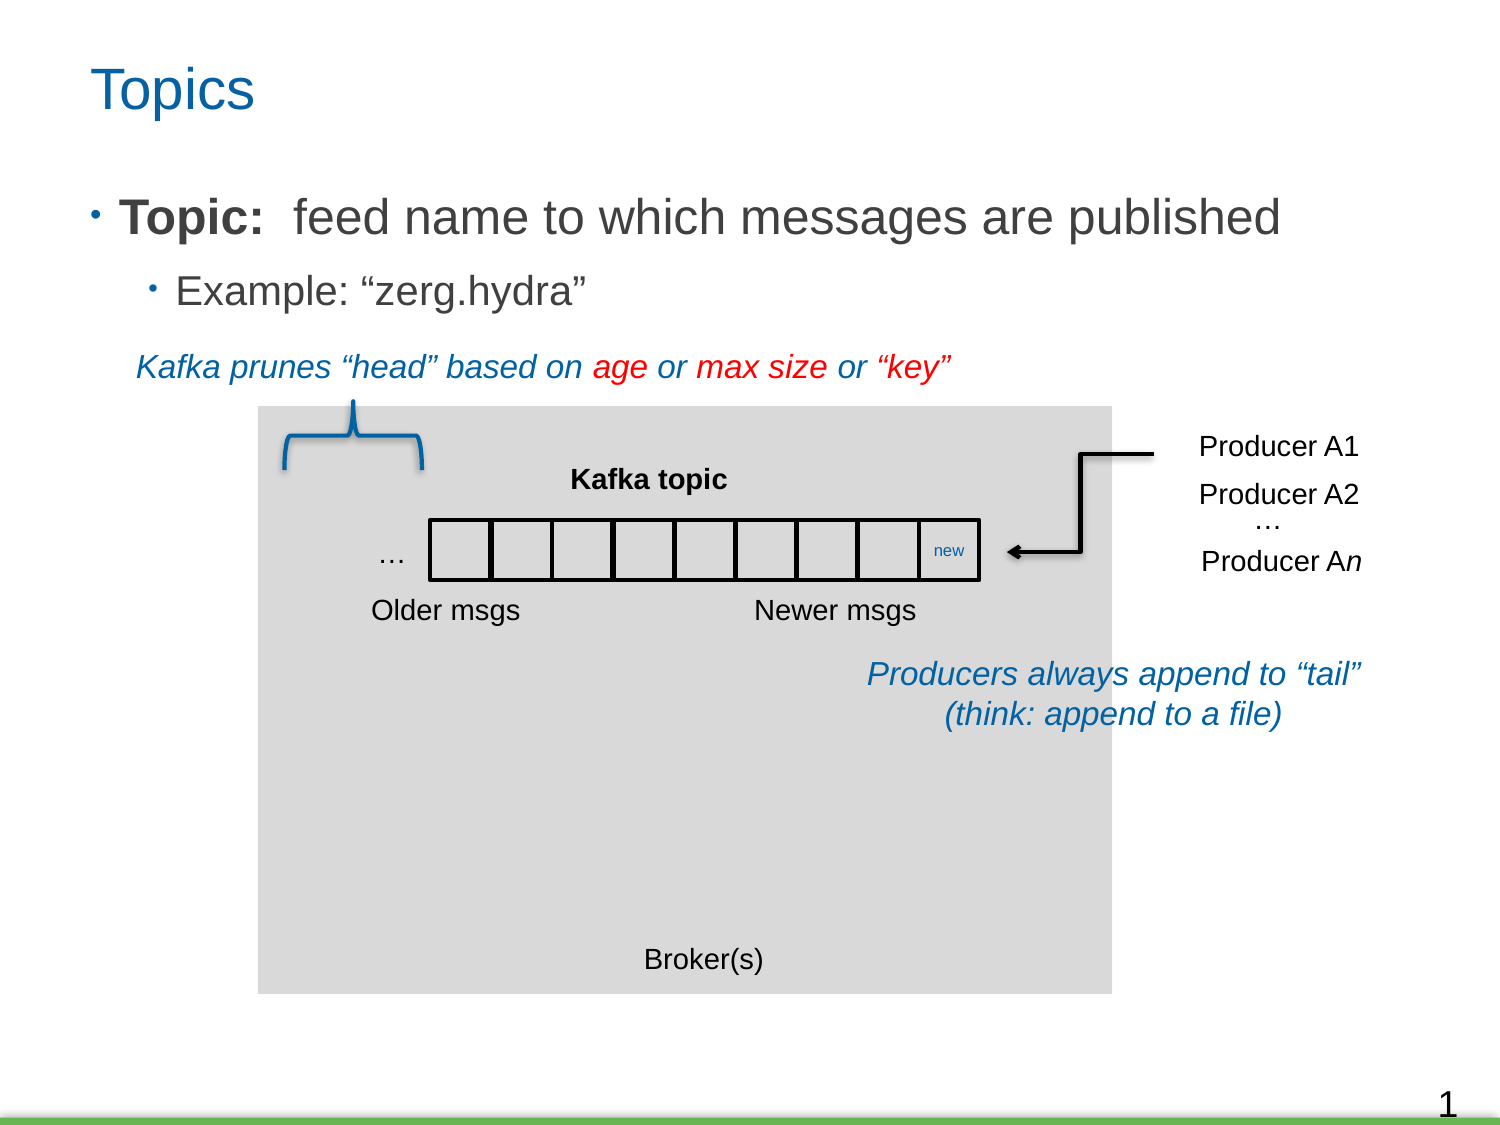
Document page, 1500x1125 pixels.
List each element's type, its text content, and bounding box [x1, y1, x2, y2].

title Topics [75, 40, 1425, 132]
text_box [257, 479, 1113, 995]
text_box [979, 405, 1113, 417]
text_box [844, 419, 1384, 742]
list Topic: feed name to which messages are published Example: “zerg.hydra” [75, 176, 1425, 1040]
slide_number 18 [1422, 1072, 1482, 1098]
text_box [111, 338, 975, 471]
